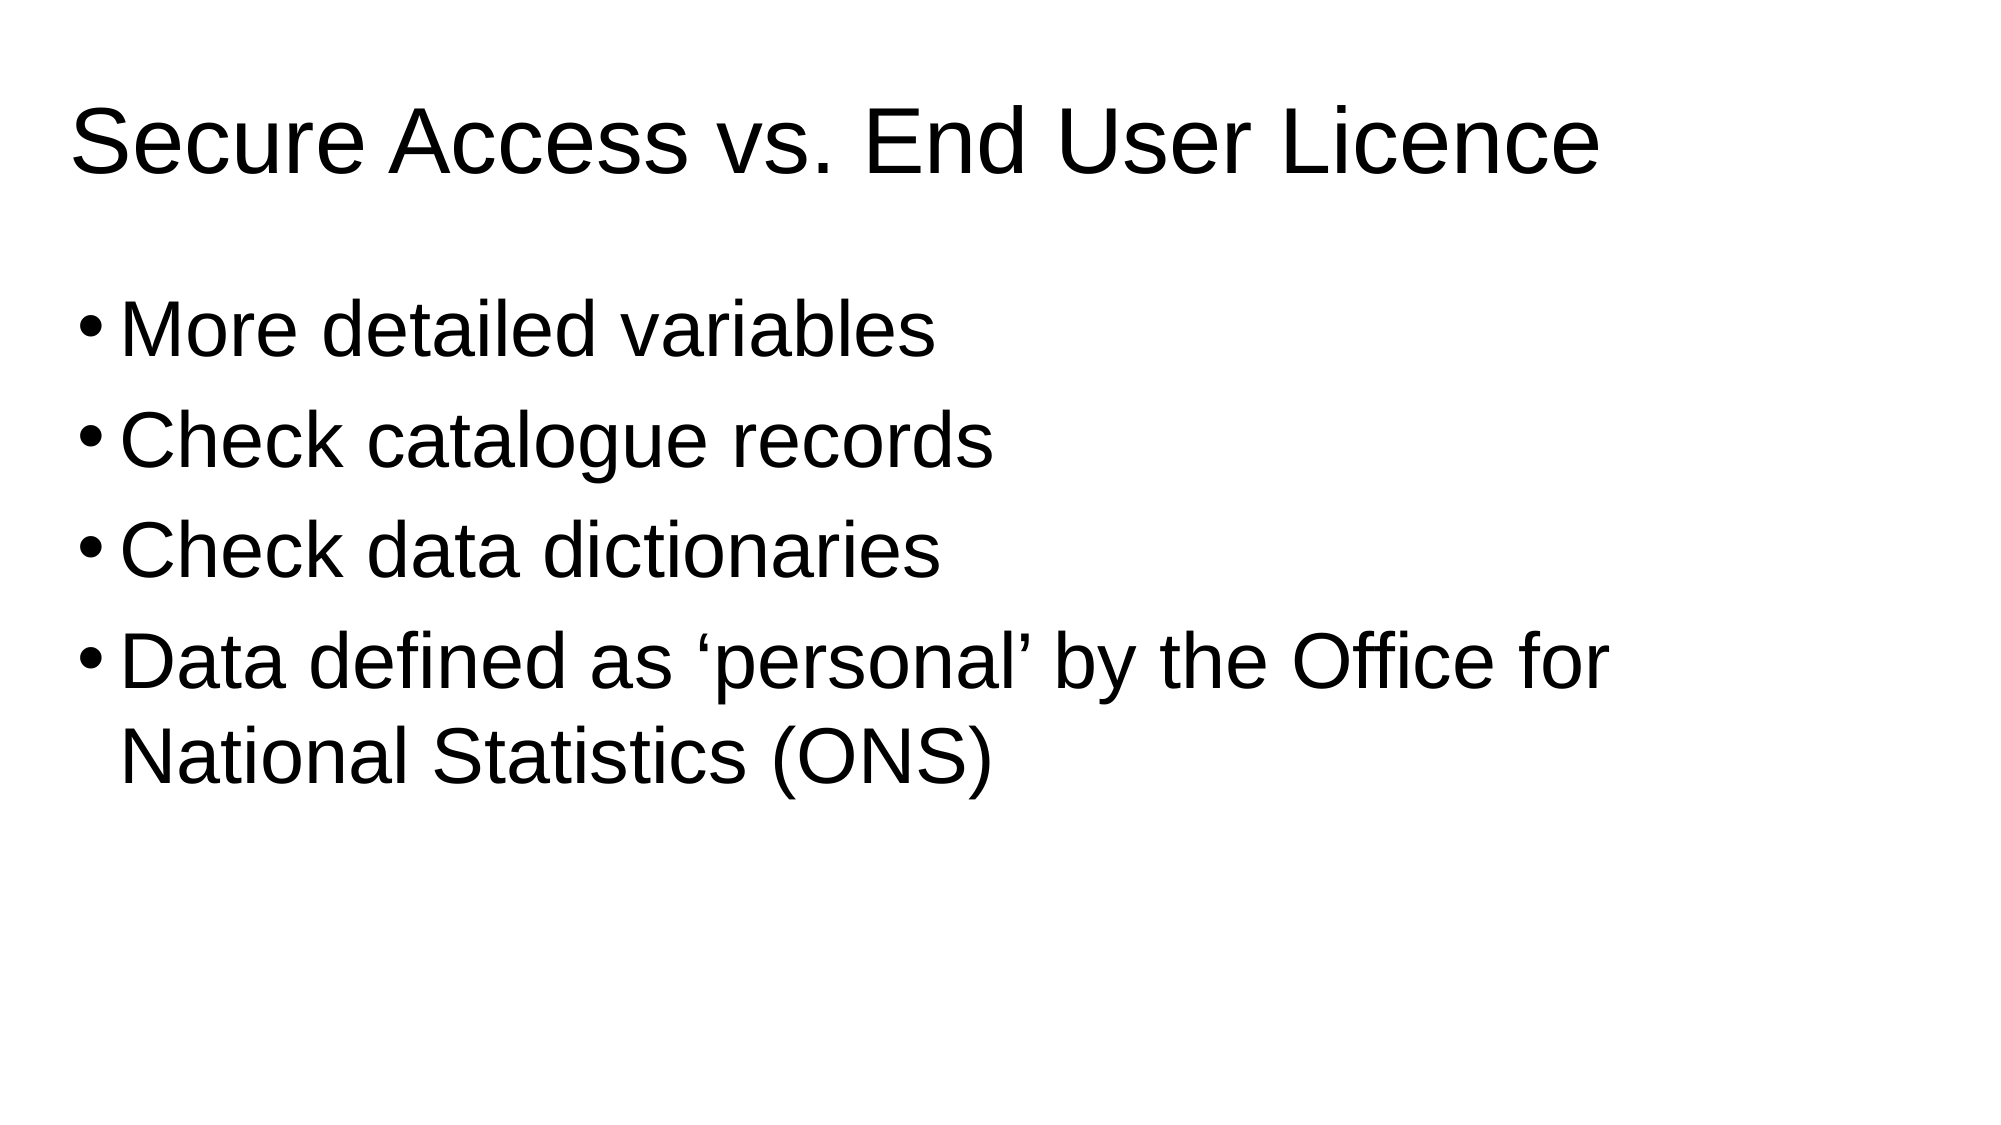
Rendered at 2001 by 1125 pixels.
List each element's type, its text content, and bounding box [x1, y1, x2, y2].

list More detailed variables Check catalogue records Check data dictionaries Data defined as ‘personal’ by the Office for National Statistics (ONS) [62, 269, 1863, 1113]
title Secure Access vs. End User Licence [55, 42, 1855, 231]
